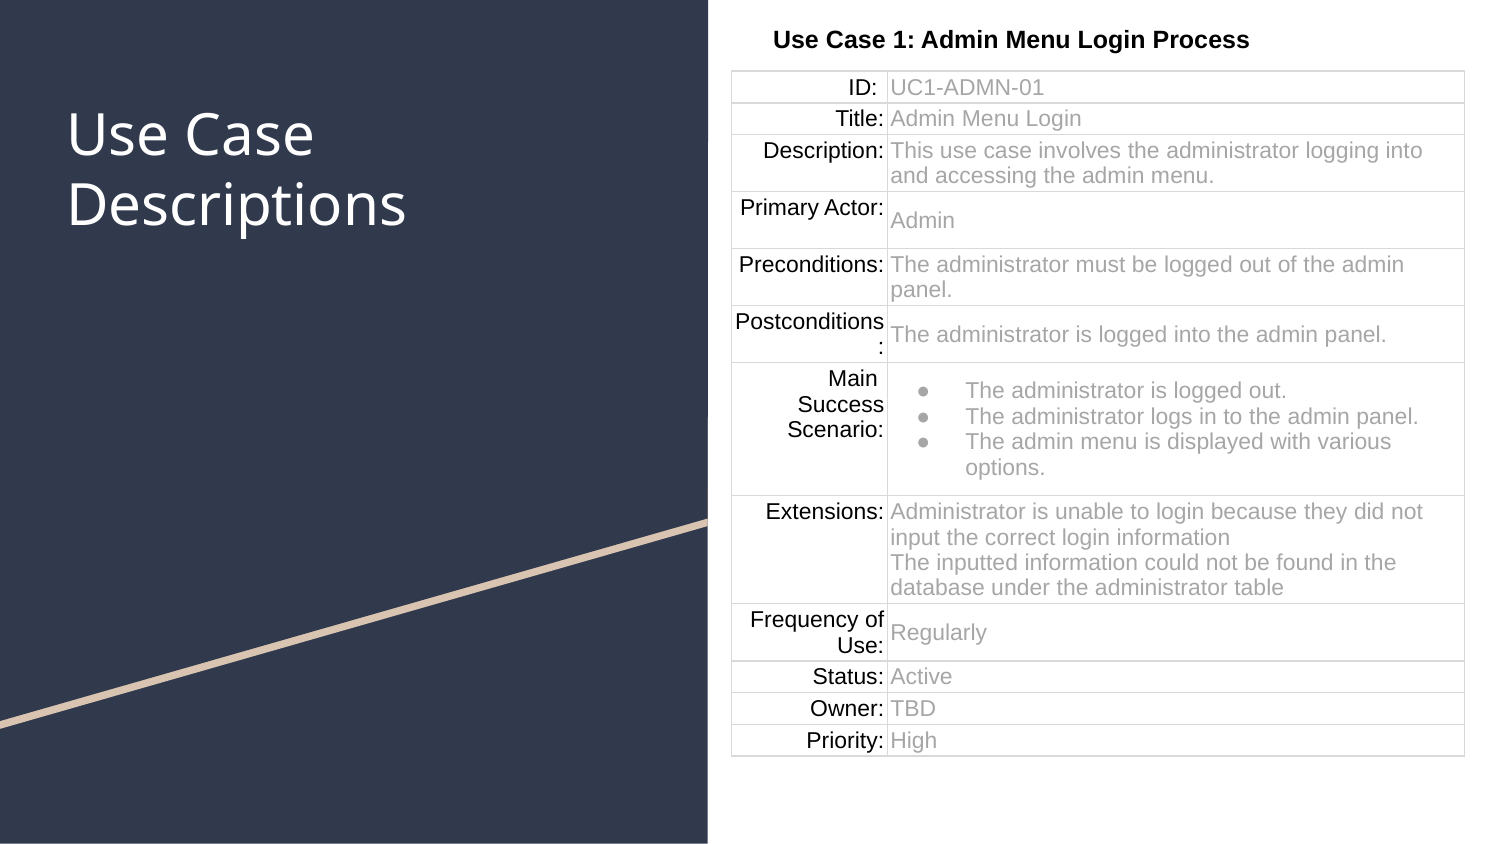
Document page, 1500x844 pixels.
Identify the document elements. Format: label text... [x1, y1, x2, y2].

table_cell Priority: [732, 725, 887, 755]
table_cell Preconditions: [732, 249, 887, 305]
table_cell High [888, 725, 1464, 755]
table_cell Administrator is unable to login because they did not input the correct login information The inputted information could not be found in the database under the administrator table [888, 496, 1464, 603]
table_cell Regularly [888, 604, 1464, 660]
table_cell Extensions: [732, 496, 887, 603]
table_cell Main Success Scenario: [732, 363, 887, 495]
table_cell Status: [732, 662, 887, 692]
table_header ID: [732, 72, 887, 102]
table_cell Description: [732, 135, 887, 191]
table_cell The administrator must be logged out of the admin panel. [888, 249, 1464, 305]
table_cell TBD [888, 693, 1464, 724]
table_cell Postconditions: [732, 306, 887, 362]
table_cell The administrator is logged into the admin panel. [888, 306, 1464, 362]
table_cell Active [888, 662, 1464, 692]
table_cell Owner: [732, 693, 887, 724]
table_cell Title: [732, 104, 887, 134]
title Use Case Descriptions [51, 82, 660, 494]
table_cell This use case involves the administrator logging into and accessing the admin menu. [888, 135, 1464, 191]
table_cell Admin [888, 192, 1464, 248]
table_cell Primary Actor: [732, 192, 887, 248]
table_cell The administrator is logged out. The administrator logs in to the admin panel. The admin menu is displayed with various options. [888, 363, 1464, 495]
table_cell Frequency of Use: [732, 604, 887, 660]
table_header UC1-ADMN-01 [888, 72, 1464, 102]
table_cell Admin Menu Login [888, 104, 1464, 134]
list Use Case 1: Admin Menu Login Process [758, 9, 1442, 70]
